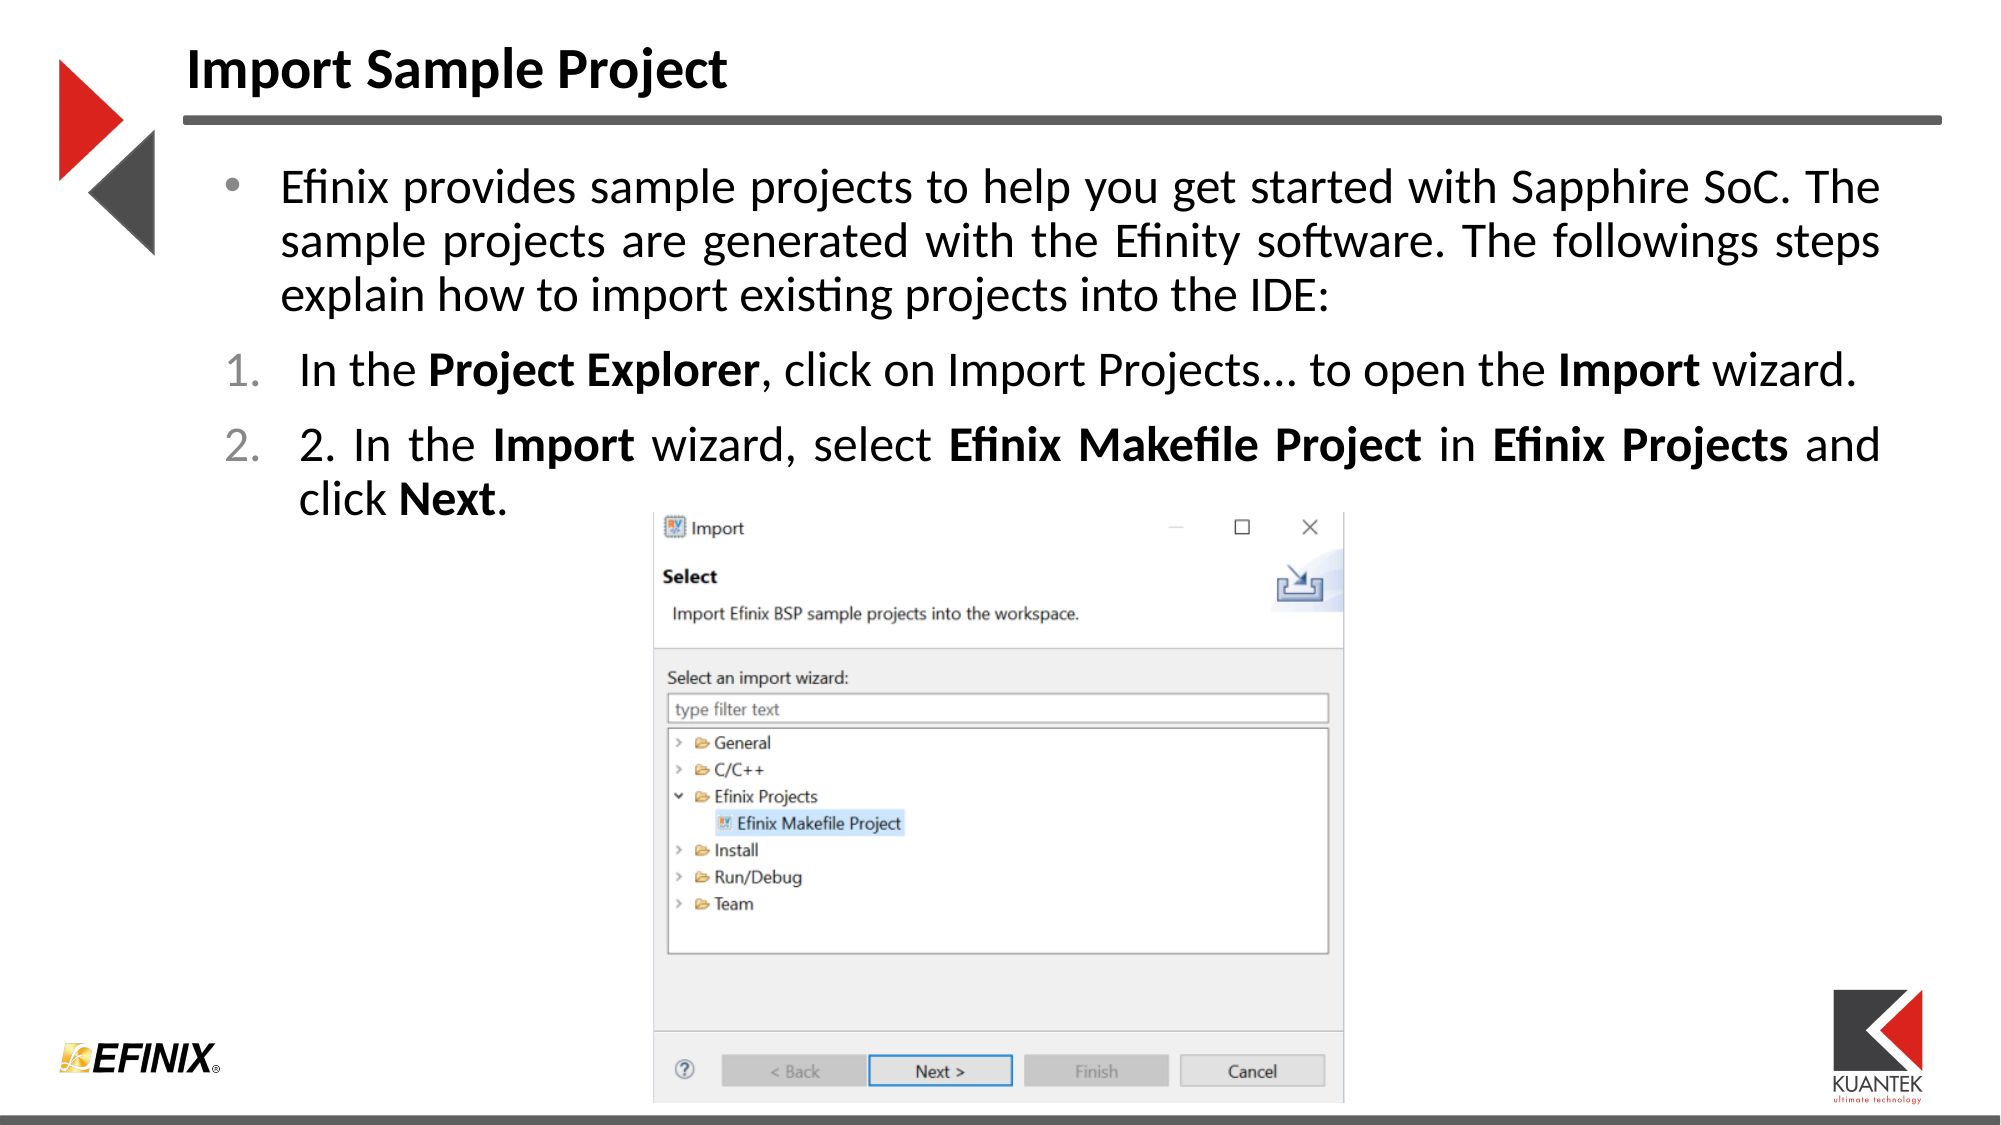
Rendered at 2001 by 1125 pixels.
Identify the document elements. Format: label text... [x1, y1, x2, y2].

picture [653, 512, 1347, 1103]
list Efinix provides sample projects to help you get started with Sapphire SoC. The sample projects are generated with the Efinity software. The followings steps explain how to import existing projects into the IDE: In the Project Explorer, click on Import Projects... to open the Import wizard. 2. In the Import wizard, select Efinix Makefile Project in Efinix Projects and click Next. [171, 153, 1897, 999]
picture [58, 1043, 221, 1073]
title Import Sample Project [171, 22, 1897, 109]
picture [1833, 989, 1923, 1105]
picture [59, 59, 124, 181]
